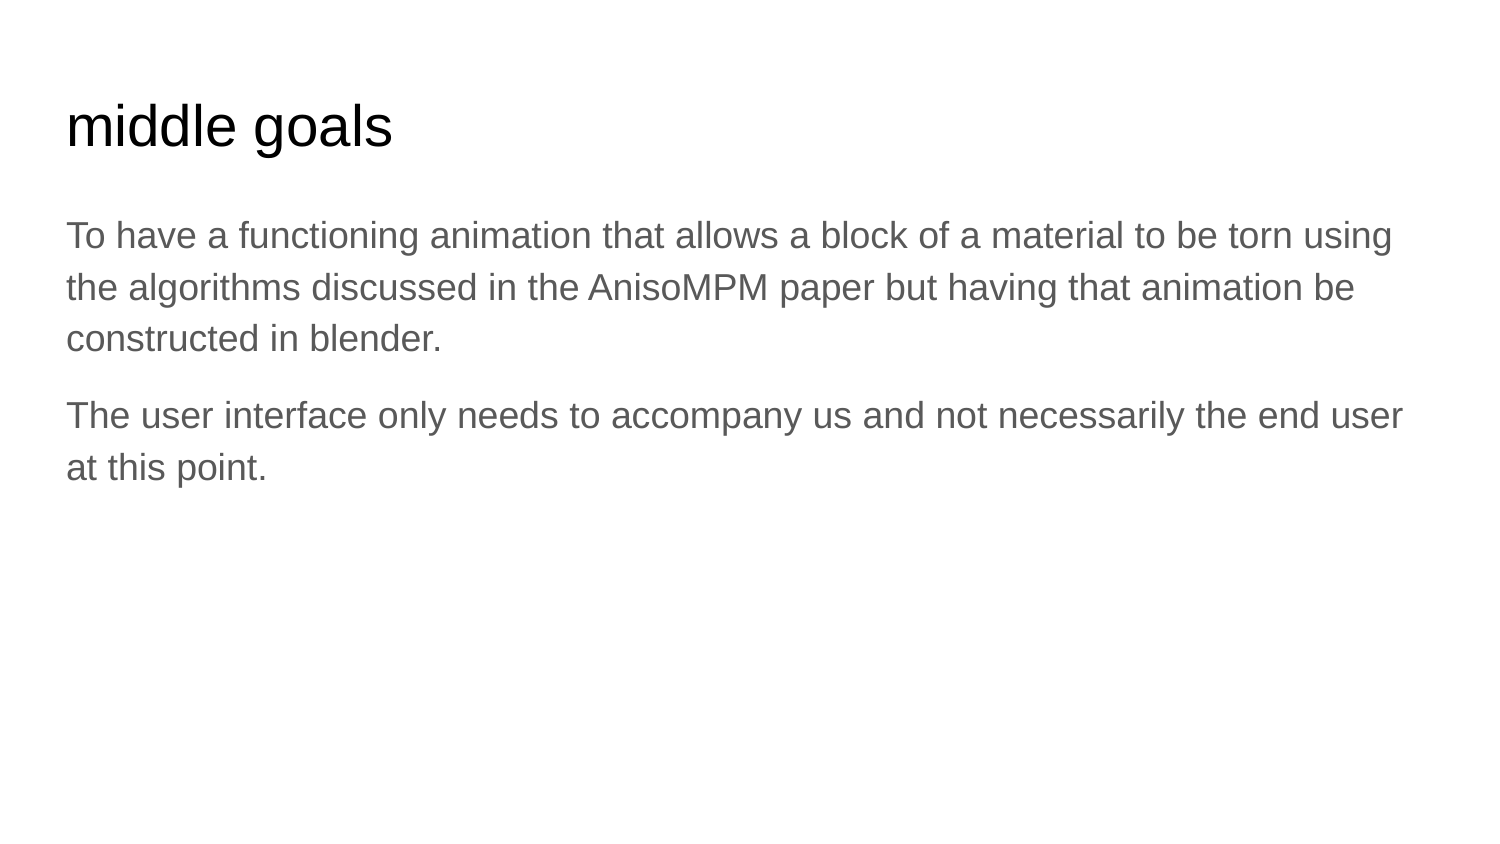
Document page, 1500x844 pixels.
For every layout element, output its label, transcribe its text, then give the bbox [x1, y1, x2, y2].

title middle goals [51, 72, 1449, 167]
list To have a functioning animation that allows a block of a material to be torn using the algorithms discussed in the AnisoMPM paper but having that animation be constructed in blender. The user interface only needs to accompany us and not necessarily the end user at this point. [51, 189, 1449, 750]
